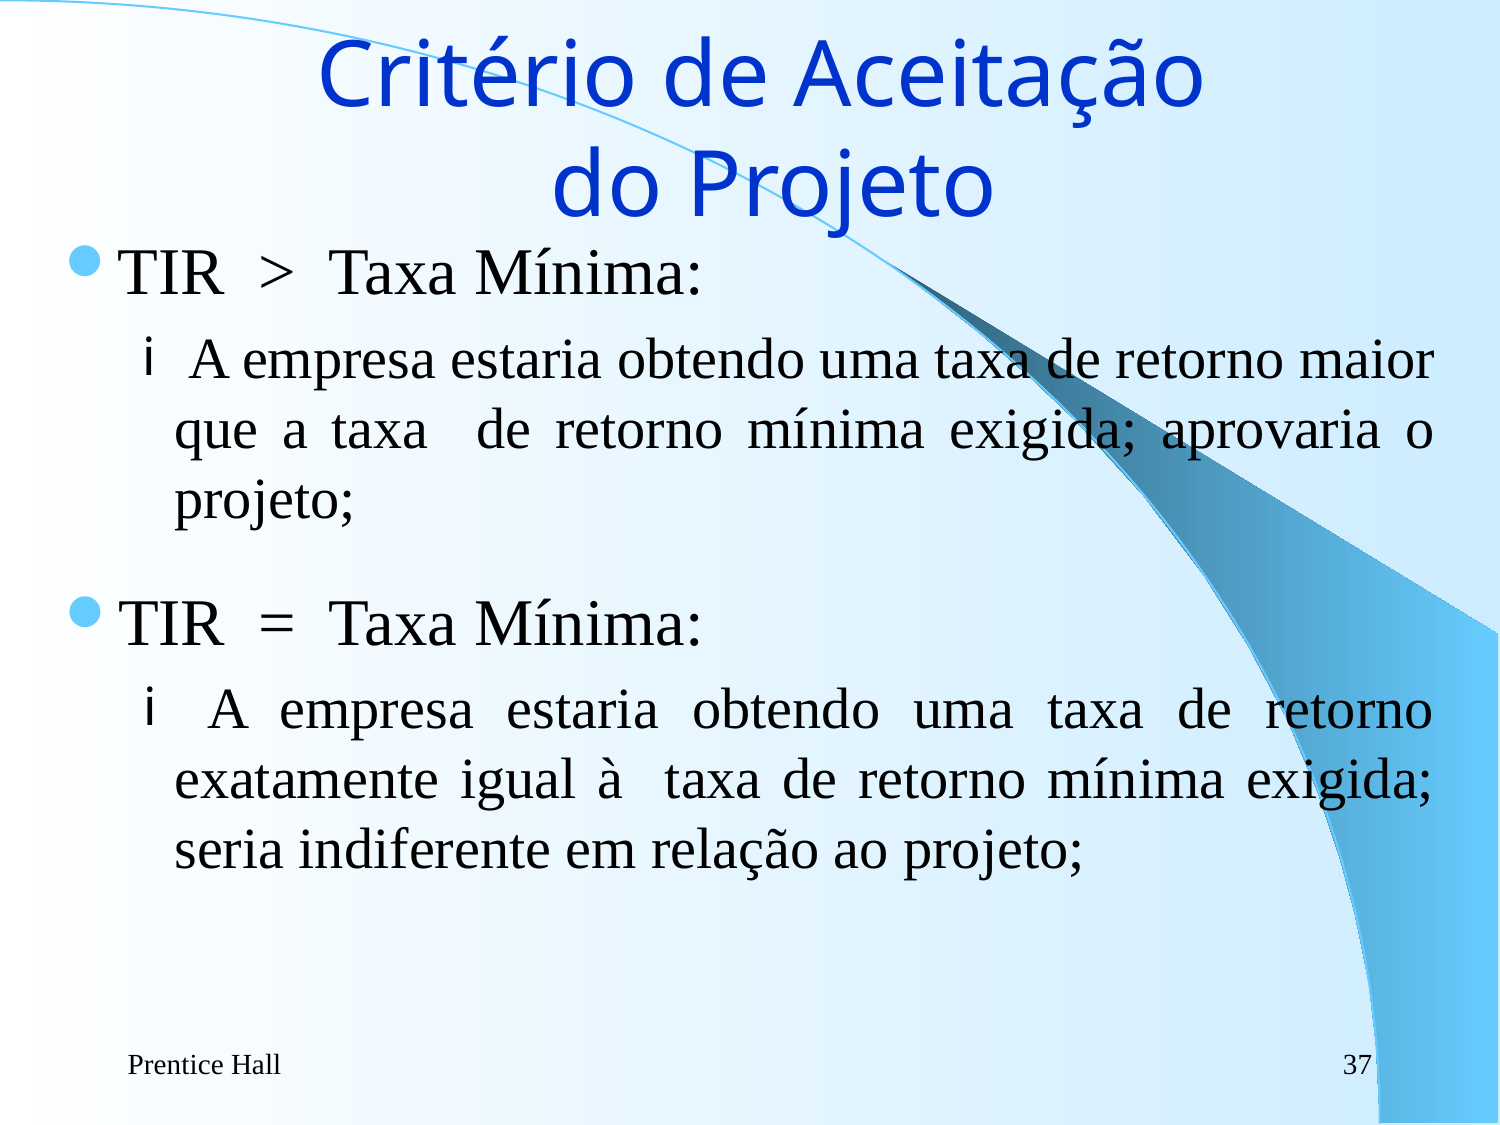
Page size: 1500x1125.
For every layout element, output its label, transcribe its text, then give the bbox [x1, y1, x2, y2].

title Critério de Aceitação do Projeto [49, 49, 1476, 201]
text_box TIR > Taxa Mínima: A empresa estaria obtendo uma taxa de retorno maior que a taxa de retorno mínima exigida; aprovaria o projeto; [50, 187, 1450, 613]
slide_number Prentice Hall [112, 1024, 426, 1101]
slide_number 37 [1074, 1024, 1388, 1101]
list TIR = Taxa Mínima: A empresa estaria obtendo uma taxa de retorno exatamente igual à taxa de retorno mínima exigida; seria indiferente em relação ao projeto; [49, 537, 1451, 963]
